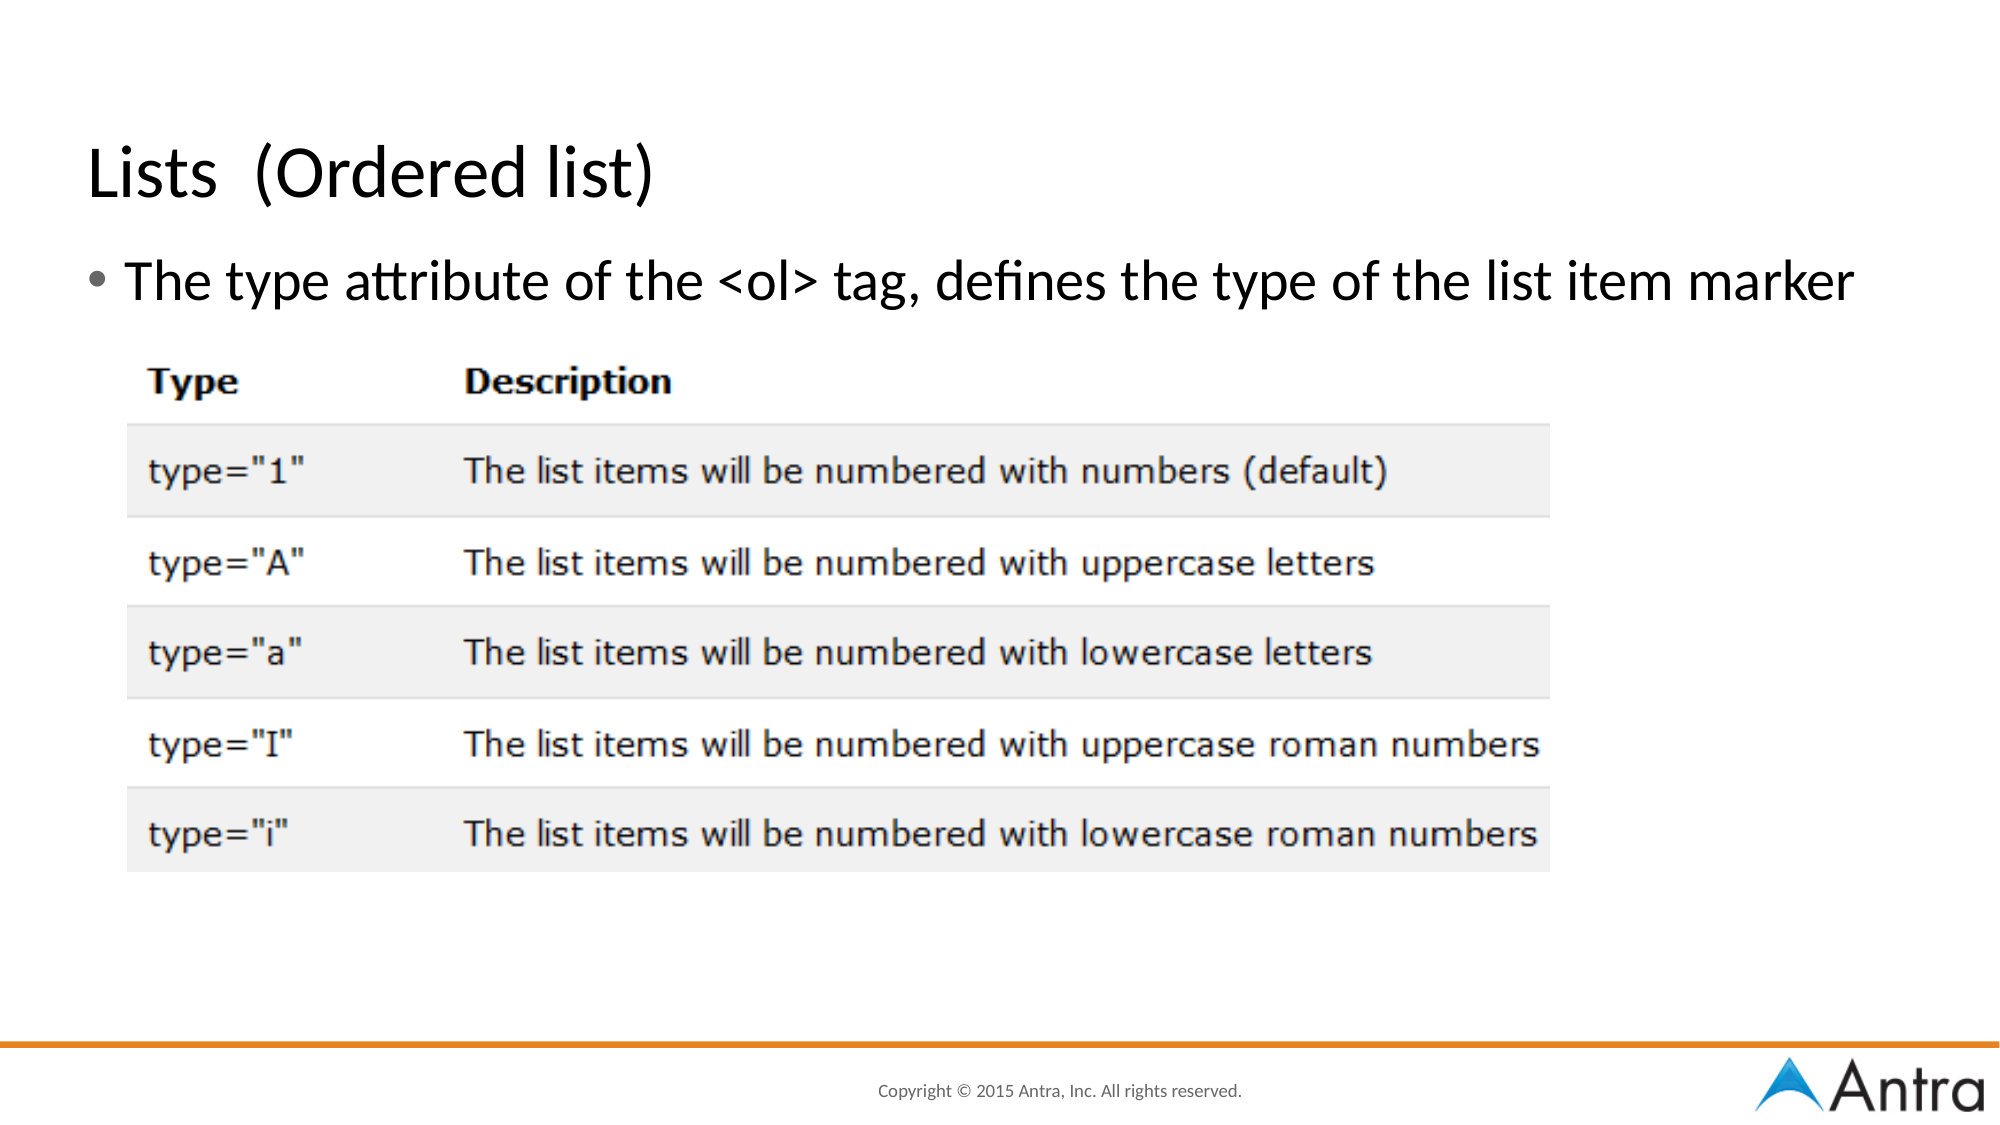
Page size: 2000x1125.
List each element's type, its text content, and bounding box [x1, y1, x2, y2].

title Lists (Ordered list) [87, 66, 1913, 213]
picture [1744, 1048, 1994, 1122]
list The type attribute of the <ol> tag, defines the type of the list item marker [87, 249, 1913, 975]
picture [127, 345, 1551, 872]
